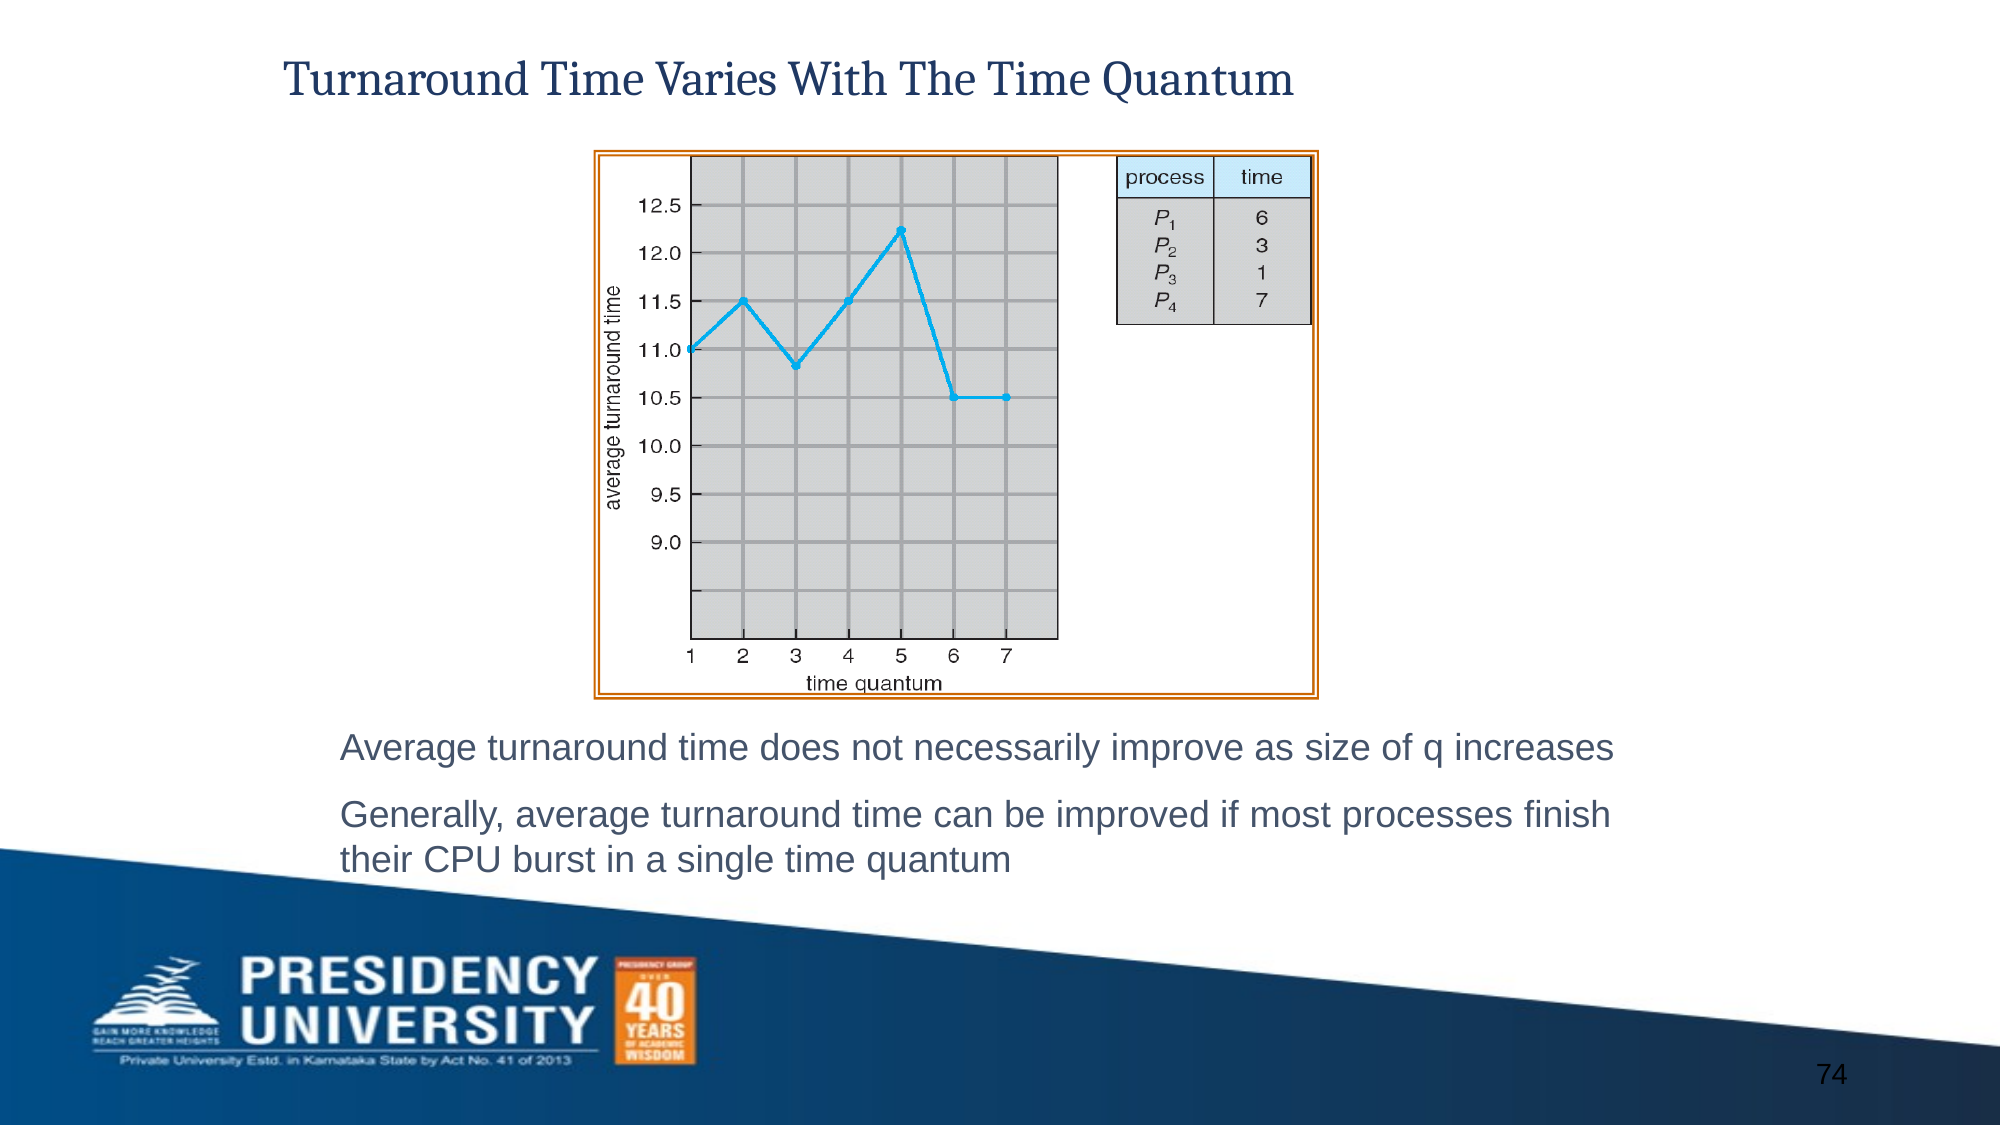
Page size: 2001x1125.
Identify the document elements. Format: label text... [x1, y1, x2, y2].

picture [0, 848, 2000, 1125]
text_box Average turnaround time does not necessarily improve as size of q increases Generally, average turnaround time can be improved if most processes finish their CPU burst in a single time quantum [337, 698, 1620, 881]
title Turnaround Time Varies With The Time Quantum [280, 43, 1588, 234]
text_box 74 [1813, 1053, 1851, 1090]
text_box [593, 149, 1320, 700]
